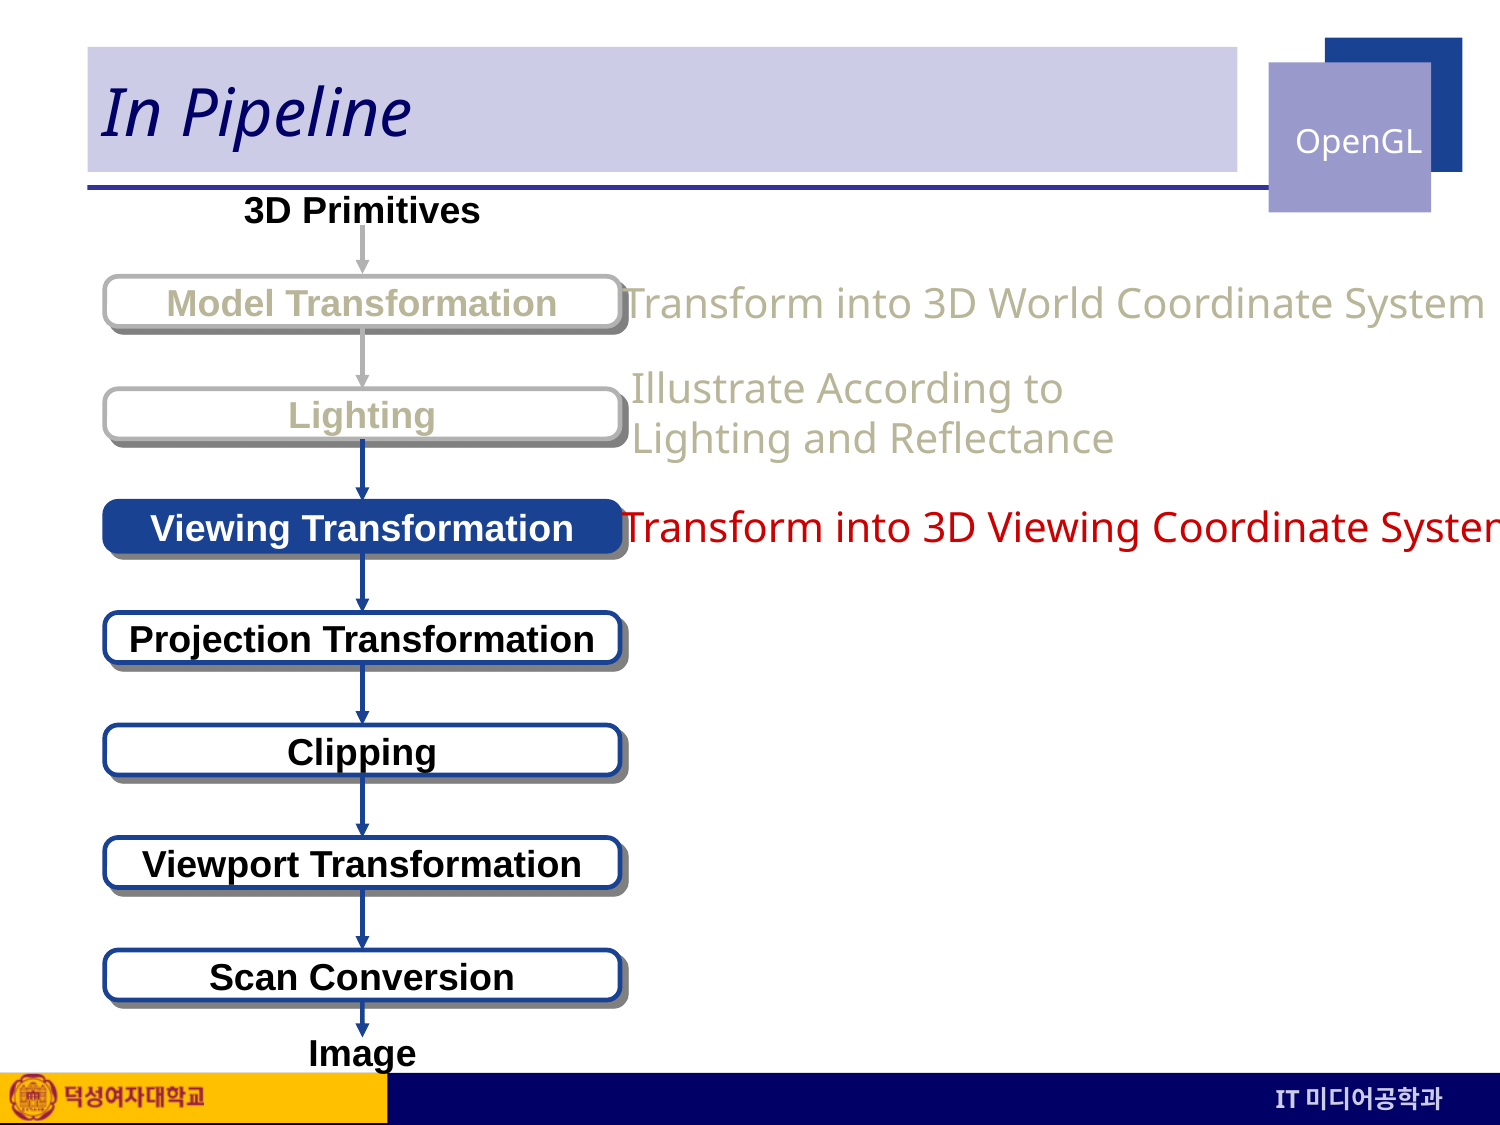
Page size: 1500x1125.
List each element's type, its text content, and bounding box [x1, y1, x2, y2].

text_box Projection Transformation [104, 612, 621, 663]
text_box Scan Conversion [104, 949, 621, 1001]
title In Pipeline [87, 46, 1238, 172]
text_box Transform into 3D World Coordinate System [607, 269, 1500, 335]
text_box Image [293, 1037, 432, 1086]
text_box Transform into 3D Viewing Coordinate System [606, 492, 1500, 558]
text_box Model Transformation [104, 276, 607, 327]
text_box Clipping [104, 724, 621, 776]
picture [0, 1034, 228, 1125]
text_box Illustrate According to Lighting and Reflectance [616, 354, 1130, 469]
text_box Viewport Transformation [104, 837, 621, 888]
text_box 3D Primitives [228, 187, 497, 225]
text_box Viewing Transformation [104, 501, 606, 552]
text_box Lighting [104, 388, 616, 439]
